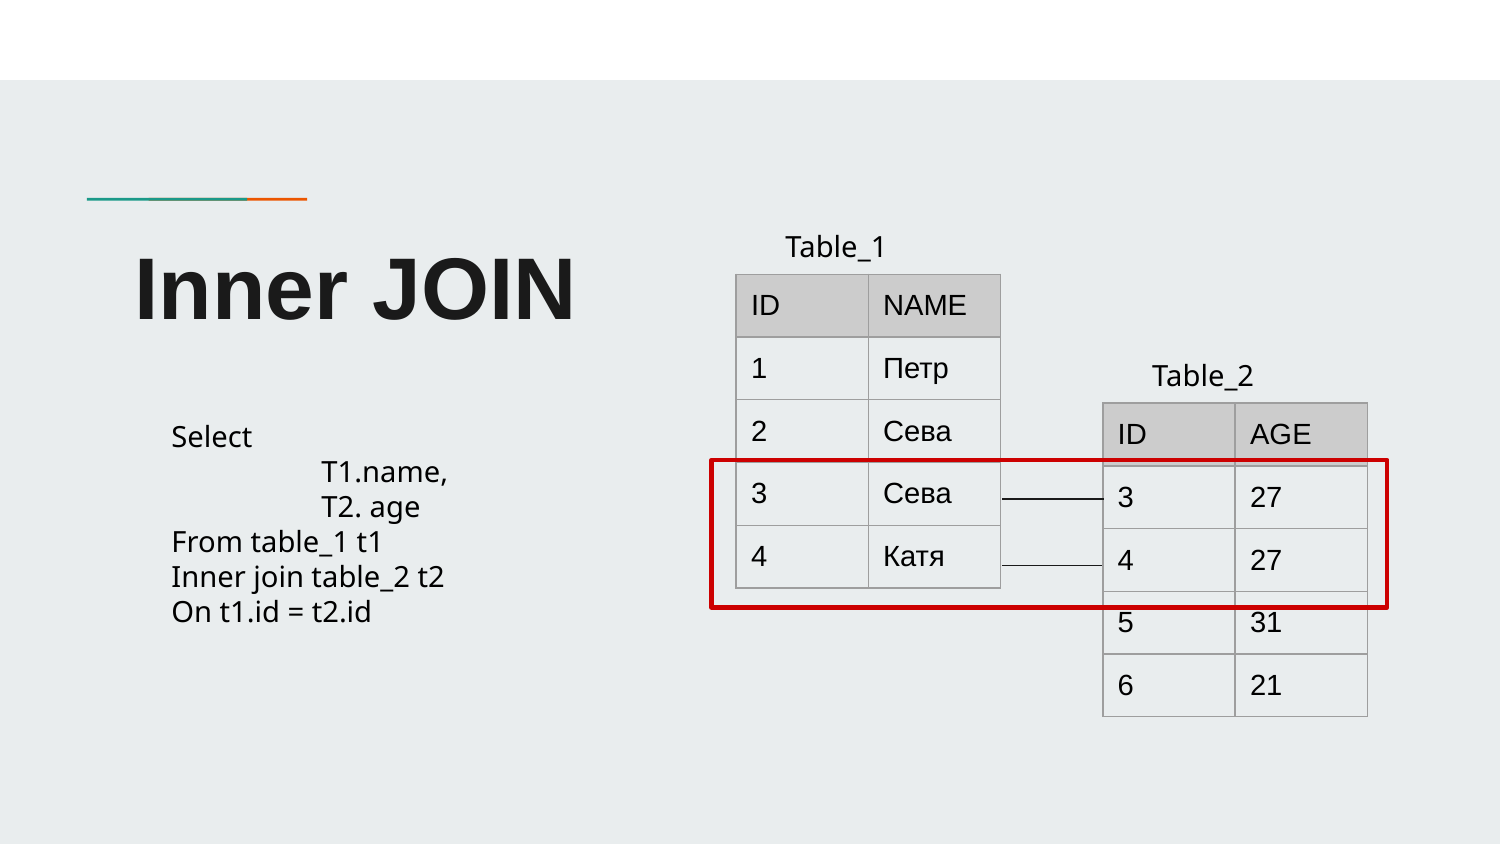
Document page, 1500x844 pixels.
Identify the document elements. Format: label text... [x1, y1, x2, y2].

table_header AGE [1236, 404, 1367, 460]
title Inner JOIN [119, 216, 634, 337]
table_header ID [1104, 404, 1234, 460]
table_cell 5 [1104, 608, 1234, 653]
text_box Table_1 [770, 213, 967, 260]
table_cell 31 [1236, 608, 1367, 653]
table_cell 6 [1104, 655, 1234, 716]
text_box Select T1.name, T2. age From table_1 t1 Inner join table_2 t2 On t1.id = t2.id [156, 403, 598, 643]
text_box Table_2 [1137, 341, 1334, 388]
table_header ID [737, 275, 868, 336]
table_cell Петр [869, 338, 1000, 399]
text_box [711, 460, 1388, 608]
table_header NAME [869, 275, 1000, 336]
table_cell 2 [737, 400, 868, 460]
table_cell 21 [1236, 655, 1367, 716]
table_cell Сева [869, 400, 1000, 460]
table_cell 1 [737, 338, 868, 399]
